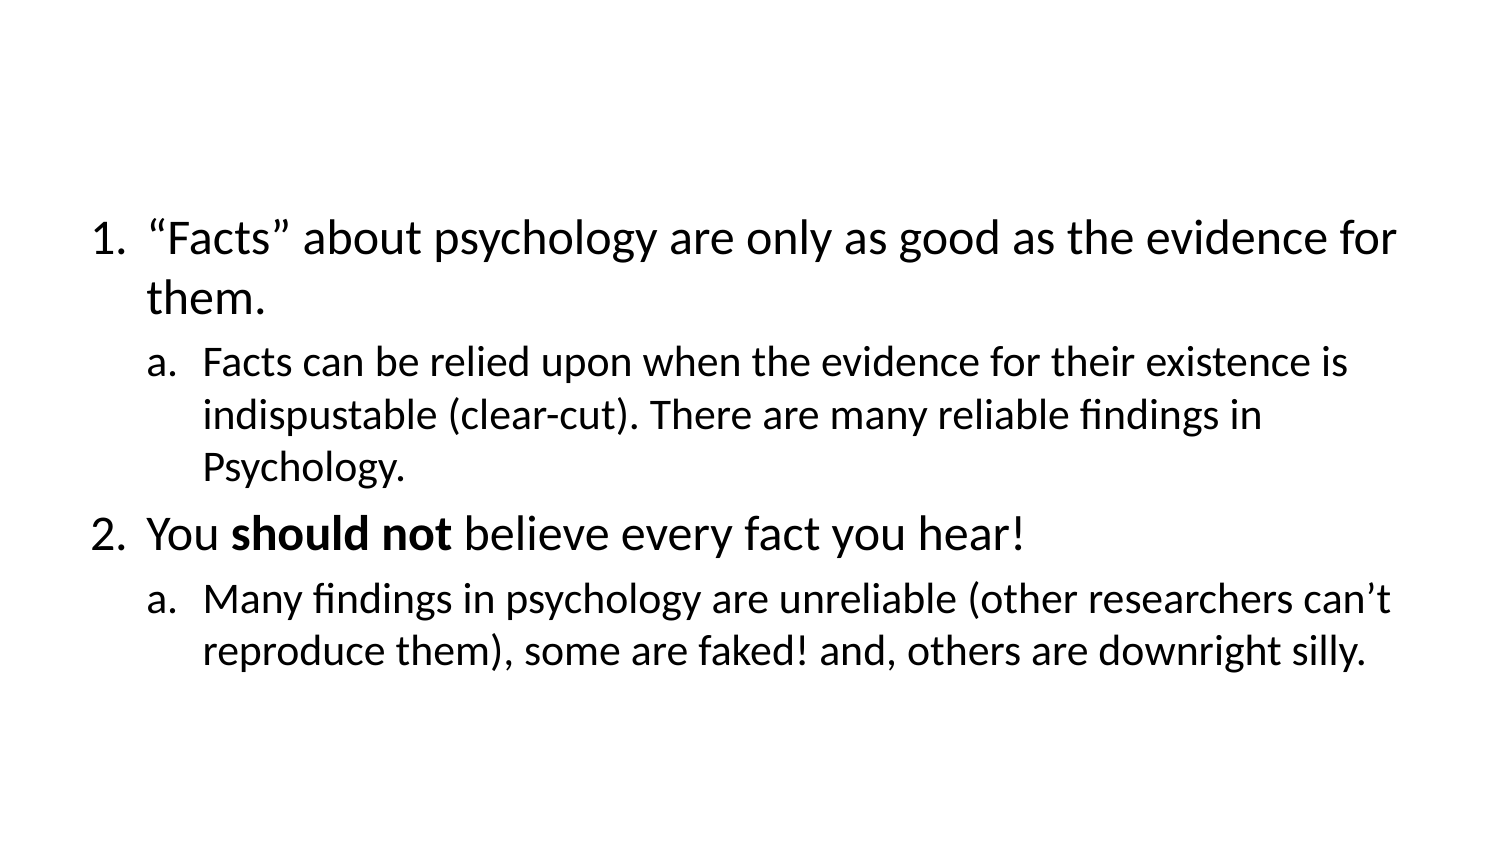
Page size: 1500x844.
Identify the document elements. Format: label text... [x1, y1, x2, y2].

list “Facts” about psychology are only as good as the evidence for them. Facts can be relied upon when the evidence for their existence is indispustable (clear-cut). There are many reliable findings in Psychology. You should not believe every fact you hear! Many findings in psychology are unreliable (other researchers can’t reproduce them), some are faked! and, others are downright silly. [75, 196, 1425, 754]
